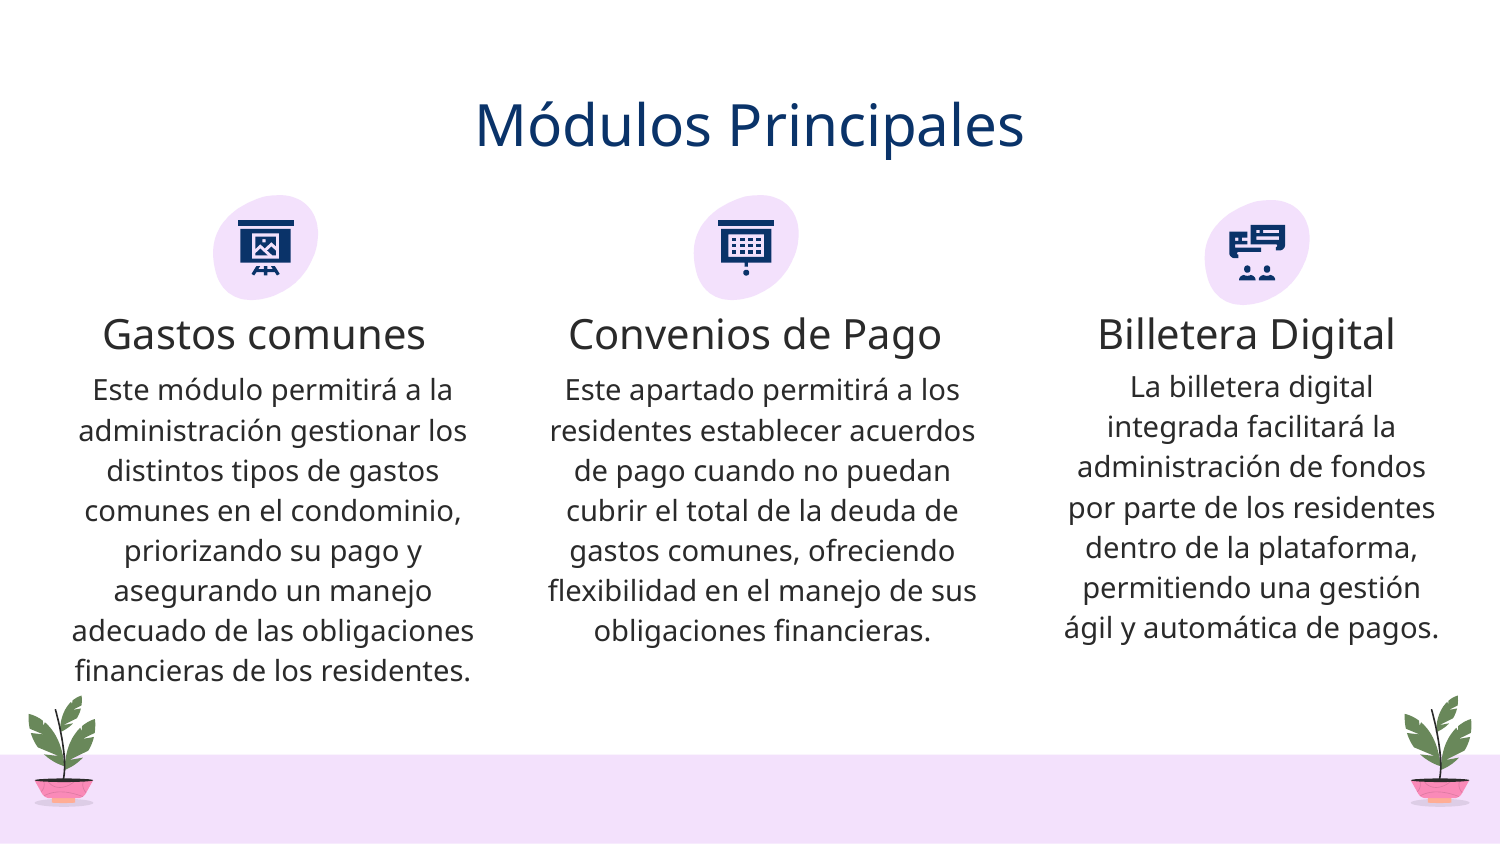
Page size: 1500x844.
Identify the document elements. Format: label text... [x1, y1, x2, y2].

subtitle Este módulo permitirá a la administración gestionar los distintos tipos de gastos comunes en el condominio, priorizando su pago y asegurando un manejo adecuado de las obligaciones financieras de los residentes. [41, 351, 506, 442]
subtitle Gastos comunes [63, 312, 466, 373]
title Módulos Principales [118, 72, 1382, 167]
subtitle La billetera digital integrada facilitará la administración de fondos por parte de los residentes dentro de la plataforma, permitiendo una gestión ágil y automática de pagos. [1045, 348, 1459, 439]
text_box [1204, 200, 1310, 306]
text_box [718, 219, 775, 276]
subtitle Convenios de Pago [541, 312, 970, 373]
text_box [693, 195, 799, 301]
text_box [1228, 224, 1286, 281]
subtitle Billetera Digital [1059, 312, 1435, 373]
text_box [237, 219, 294, 276]
subtitle Este apartado permitirá a los residentes establecer acuerdos de pago cuando no puedan cubrir el total de la deuda de gastos comunes, ofreciendo flexibilidad en el manejo de sus obligaciones financieras. [532, 351, 993, 442]
text_box [213, 195, 319, 301]
